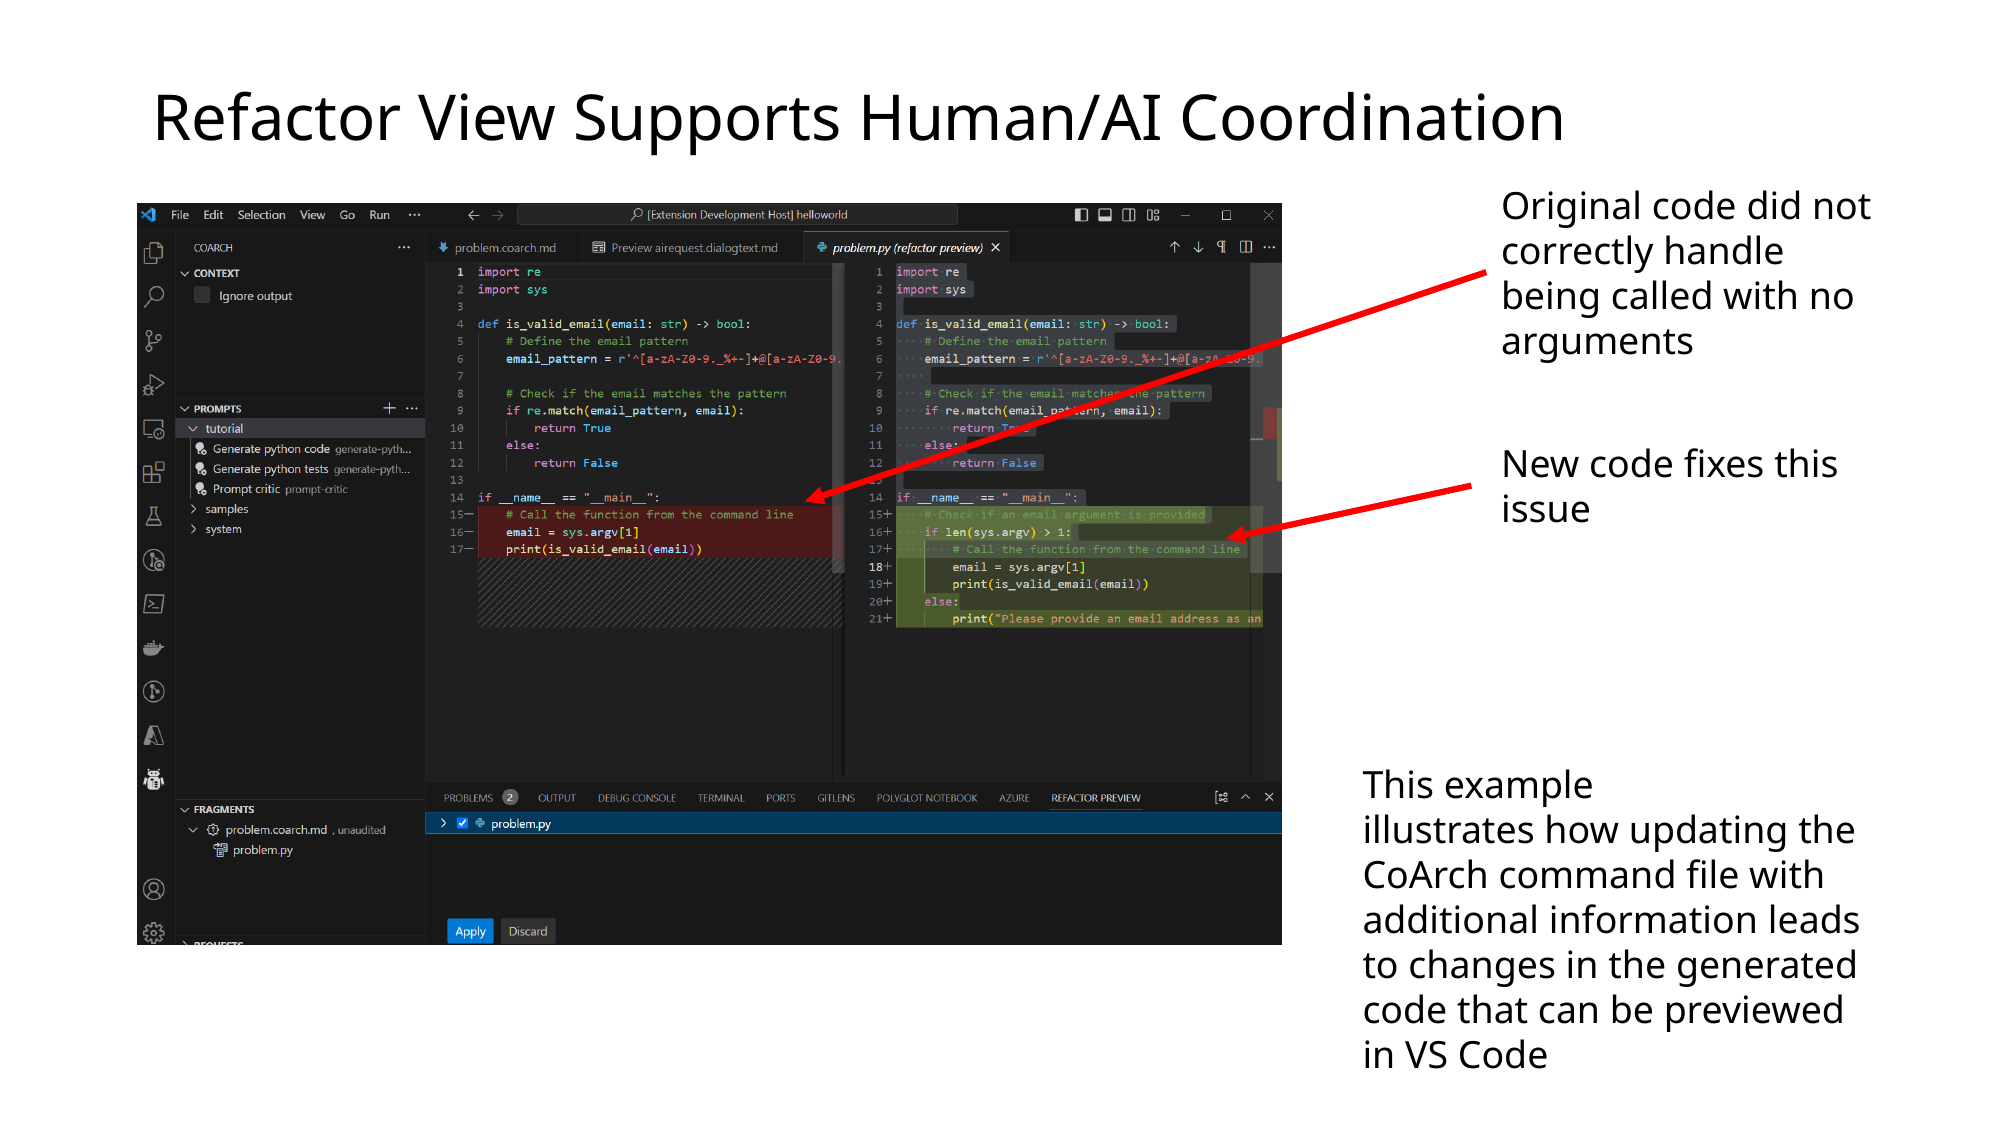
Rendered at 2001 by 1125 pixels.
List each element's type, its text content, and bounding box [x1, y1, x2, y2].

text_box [804, 272, 1487, 502]
text_box New code fixes this issue [1486, 432, 1895, 538]
text_box This example illustrates how updating the CoArch command file with additional information leads to changes in the generated code that can be previewed in VS Code [1347, 753, 1895, 1083]
picture [136, 203, 1282, 945]
text_box Original code did not correctly handle being called with no arguments [1486, 174, 1895, 370]
title Refactor View Supports Human/AI Coordination [137, 59, 1863, 181]
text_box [1225, 485, 1472, 540]
